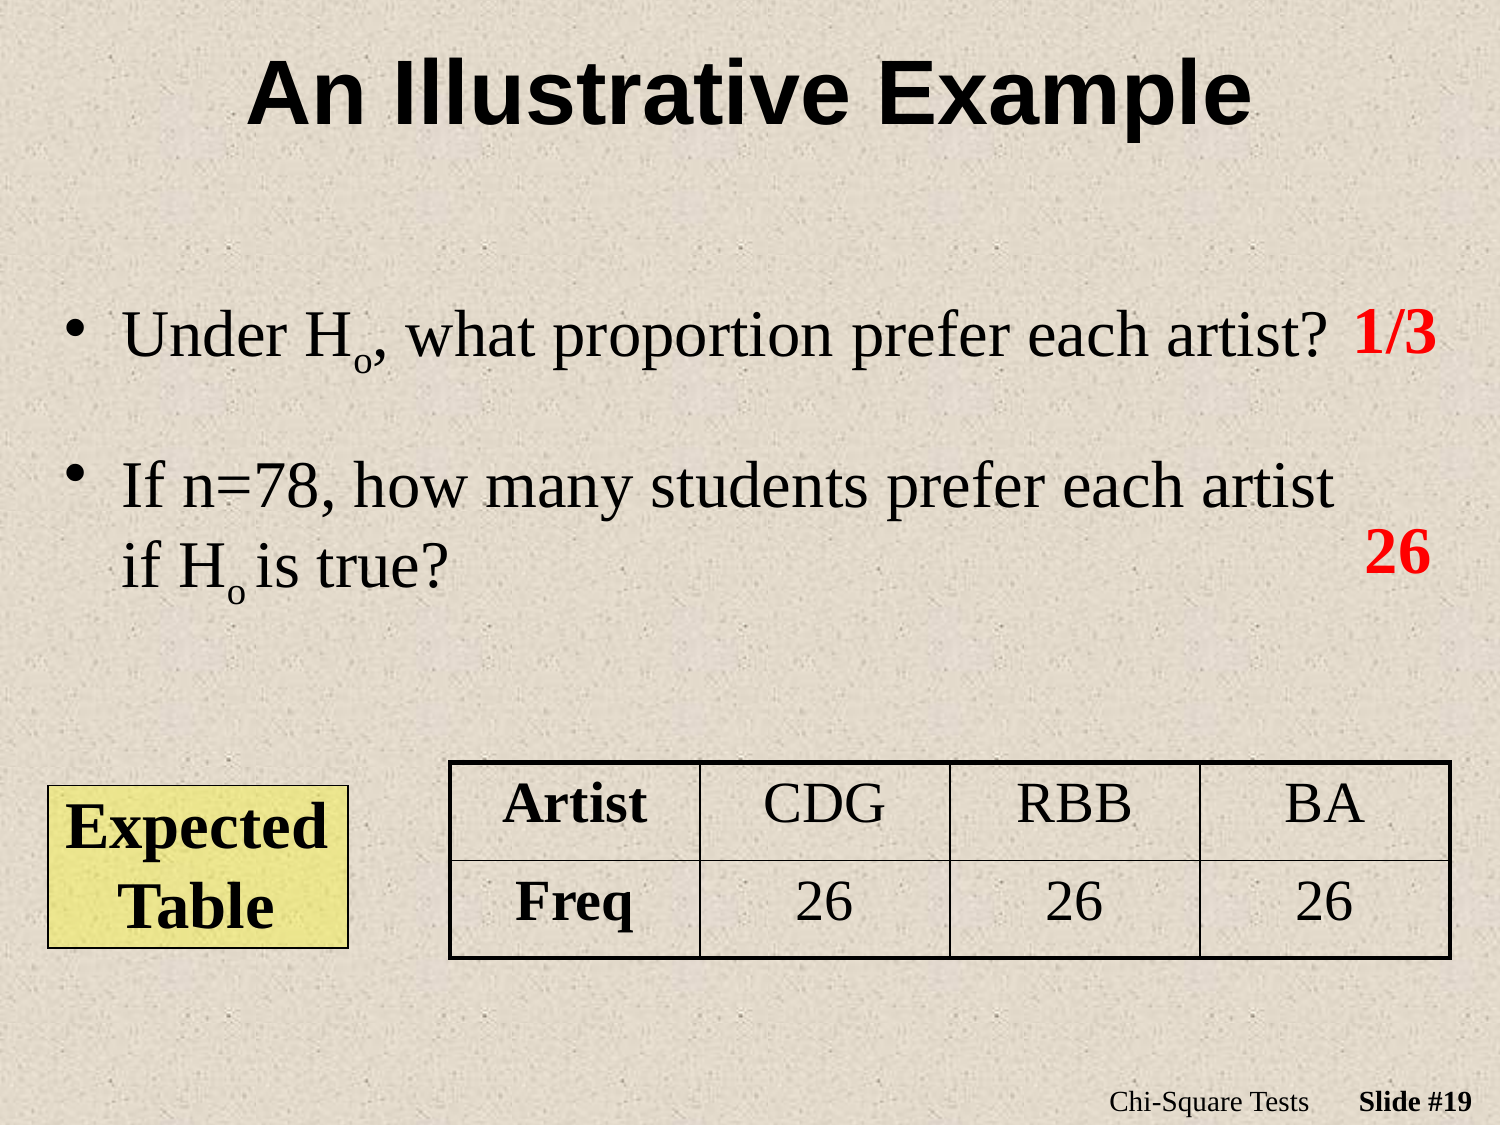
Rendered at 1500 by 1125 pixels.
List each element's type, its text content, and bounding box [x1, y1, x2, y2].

table_cell Freq [452, 861, 699, 956]
footer Chi-Square Tests [849, 1074, 1326, 1113]
title An Illustrative Example [112, 24, 1388, 151]
table_cell 26 [701, 861, 949, 956]
table_header BA [1201, 765, 1448, 860]
table_header RBB [951, 765, 1199, 860]
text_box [47, 774, 349, 951]
table_cell 26 [1201, 861, 1448, 956]
slide_number Slide #19 [1324, 1074, 1488, 1101]
text_box 26 [1350, 499, 1447, 595]
text_box 1/3 [1337, 279, 1454, 374]
picture [0, 0, 1500, 1125]
table_header Artist [452, 765, 699, 860]
table_cell 26 [951, 861, 1199, 956]
table_header CDG [701, 765, 949, 860]
text_box Under Ho, what proportion prefer each artist? If n=78, how many students prefer each artist if Ho is true? [50, 282, 1363, 650]
